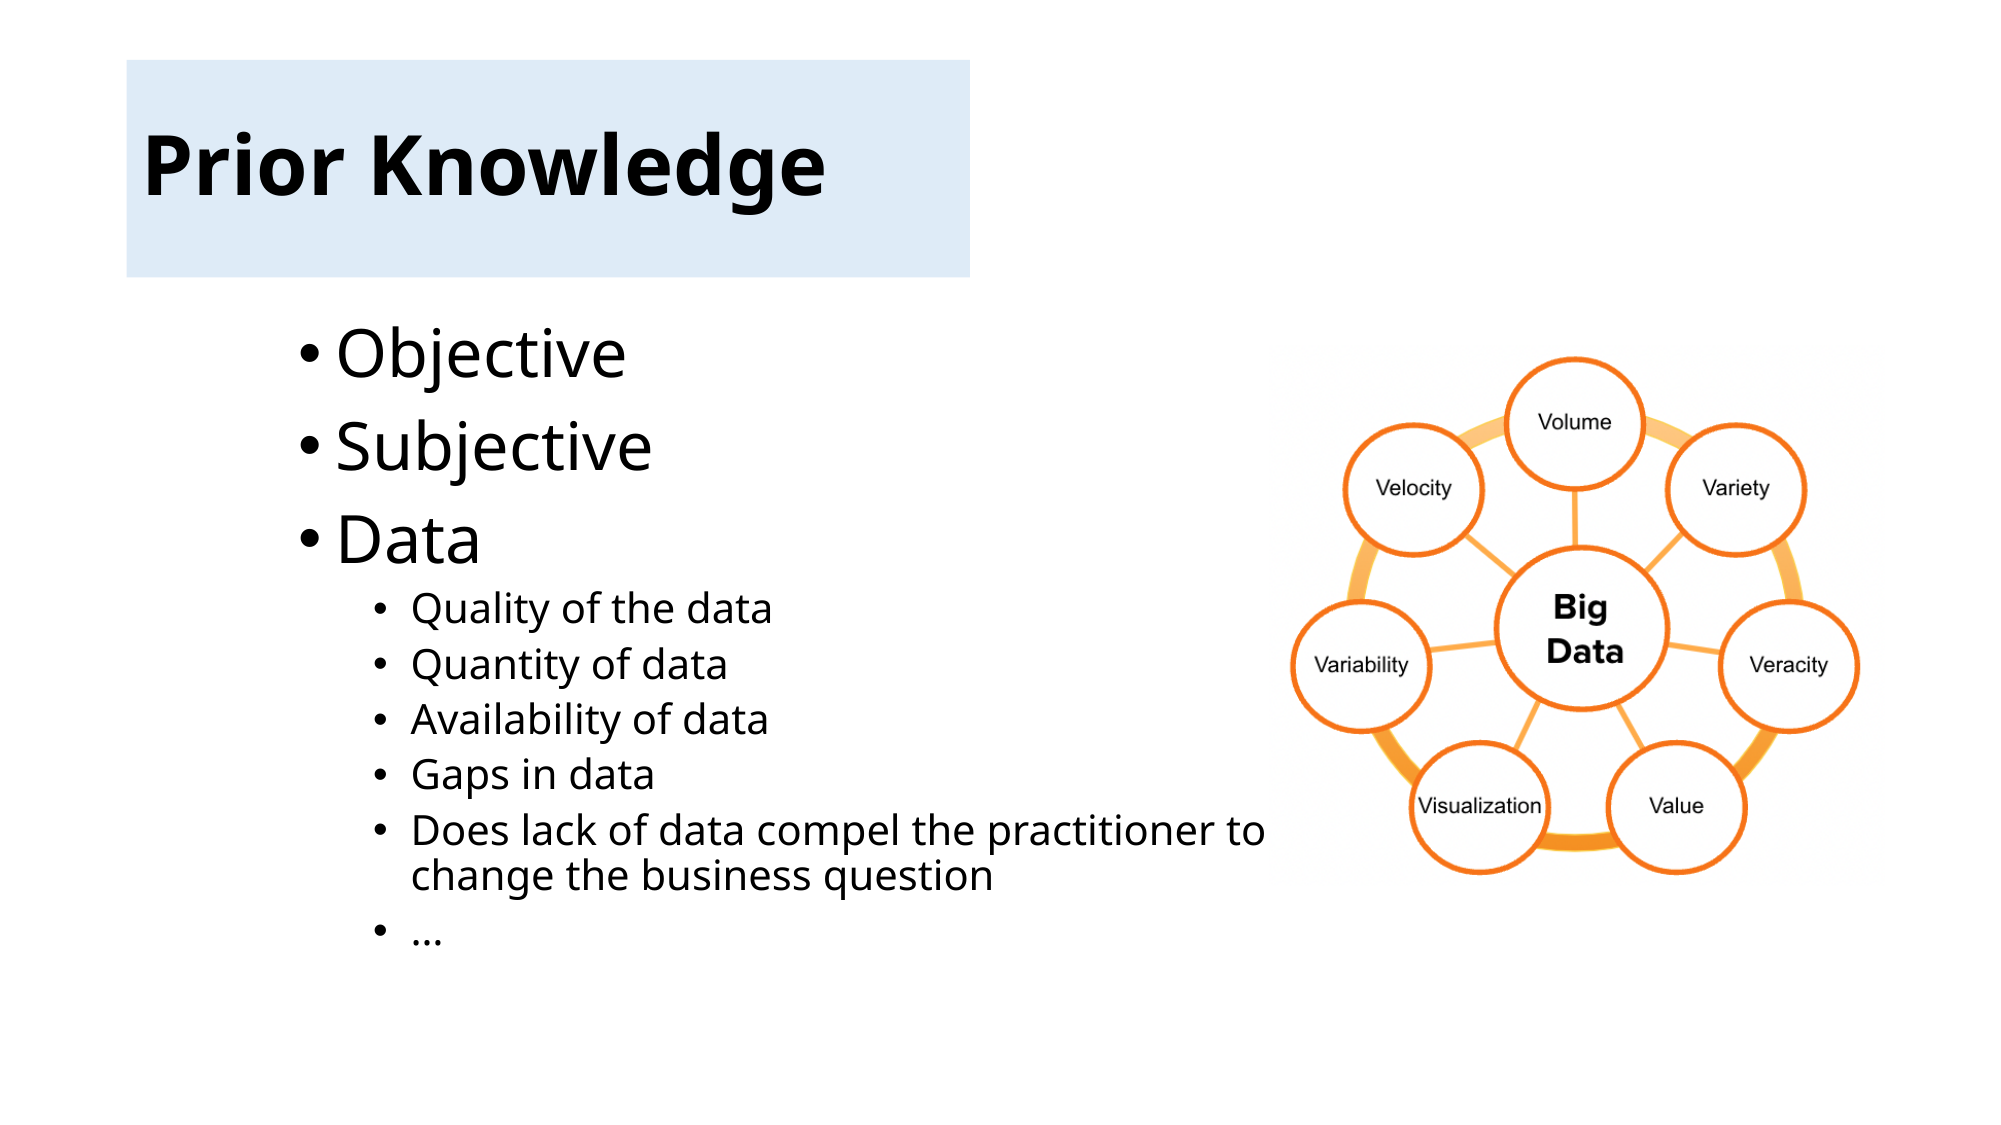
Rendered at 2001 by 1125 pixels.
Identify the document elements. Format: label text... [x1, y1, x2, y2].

list Objective Subjective Data Quality of the data Quantity of data Availability of data Gaps in data Does lack of data compel the practitioner to change the business question … [283, 312, 1283, 1027]
title Prior Knowledge [126, 59, 970, 278]
picture [1269, 345, 1885, 886]
